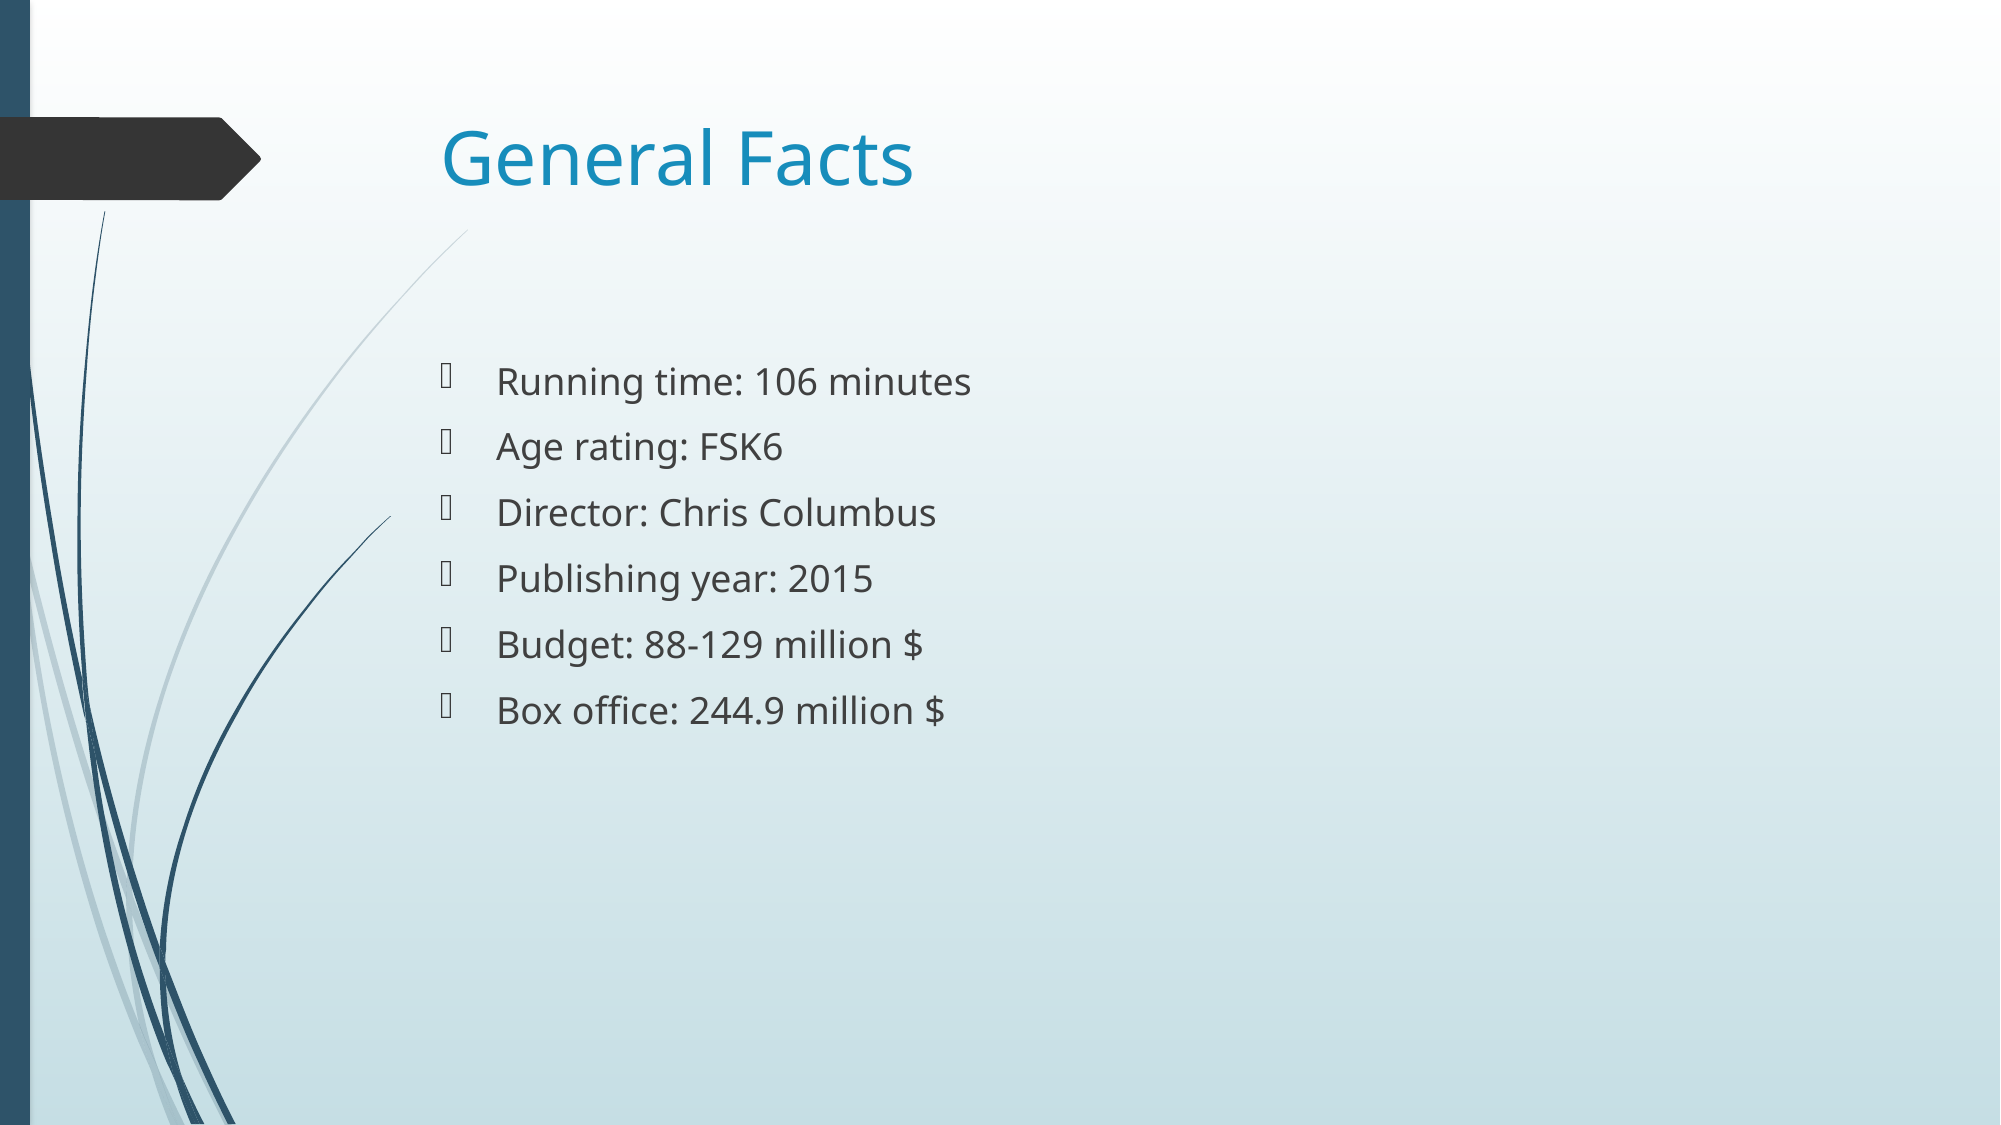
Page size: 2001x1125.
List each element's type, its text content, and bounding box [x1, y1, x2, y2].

list Running time: 106 minutes Age rating: FSK6 Director: Chris Columbus Publishing year: 2015 Budget: 88-129 million $ Box office: 244.9 million $ [424, 350, 1888, 970]
title General Facts [425, 102, 1888, 313]
